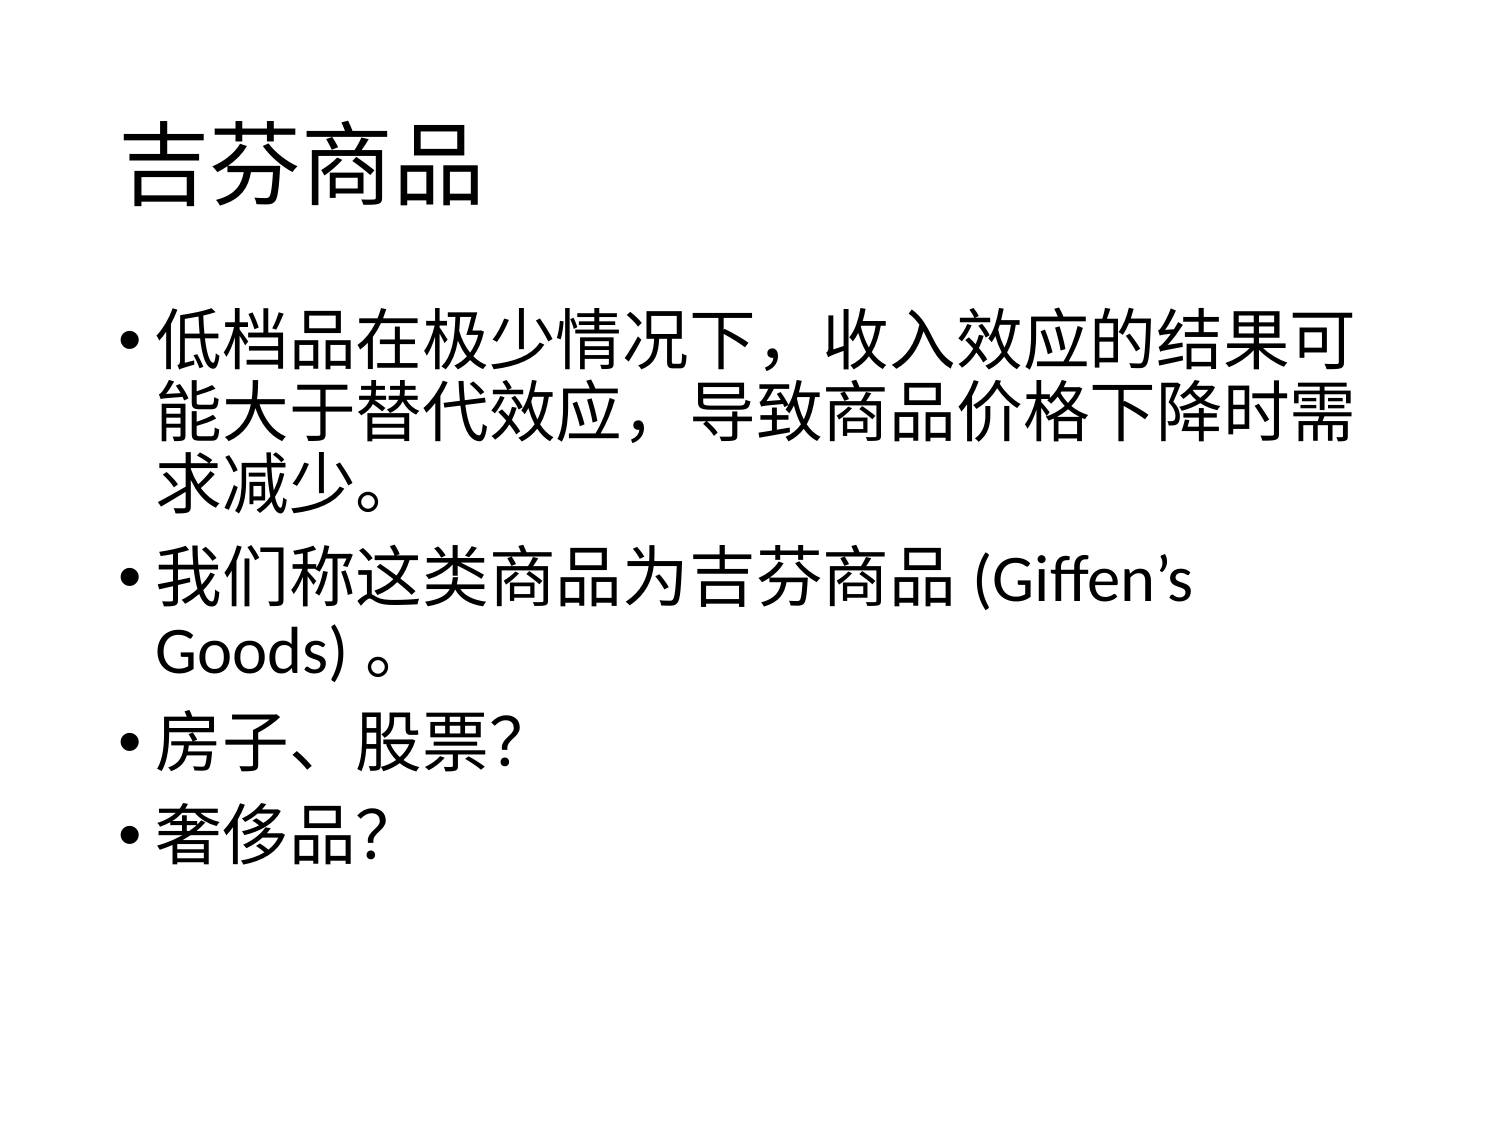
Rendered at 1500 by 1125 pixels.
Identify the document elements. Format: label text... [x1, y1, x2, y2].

title 吉芬商品 [103, 59, 1397, 278]
list 低档品在极少情况下，收入效应的结果可能大于替代效应，导致商品价格下降时需求减少。 我们称这类商品为吉芬商品(Giffen’s Goods)。 房子、股票？ 奢侈品？ [103, 299, 1397, 1014]
